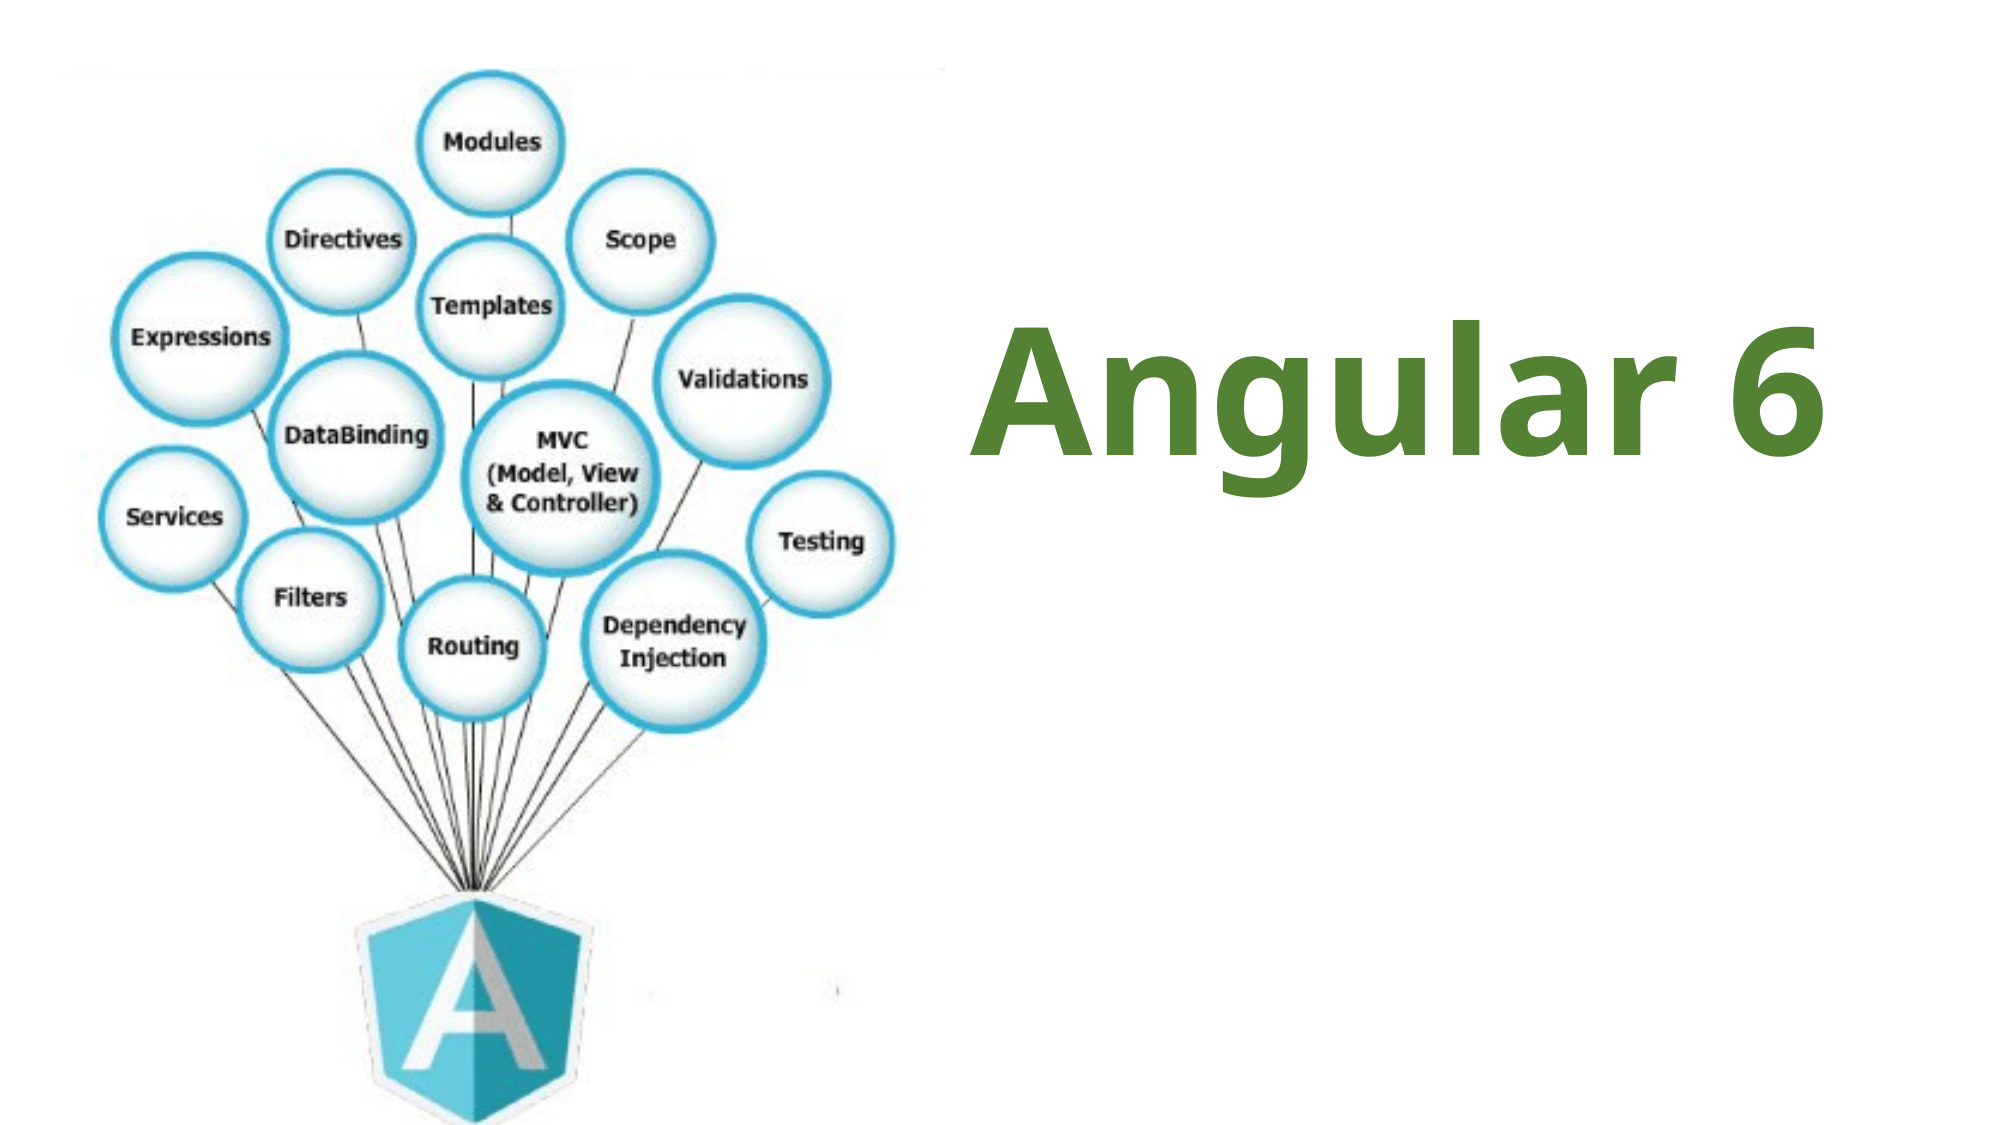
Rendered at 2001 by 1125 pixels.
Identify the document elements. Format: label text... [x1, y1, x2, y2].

picture [58, 68, 945, 1125]
title Angular 6 [945, 109, 1856, 502]
